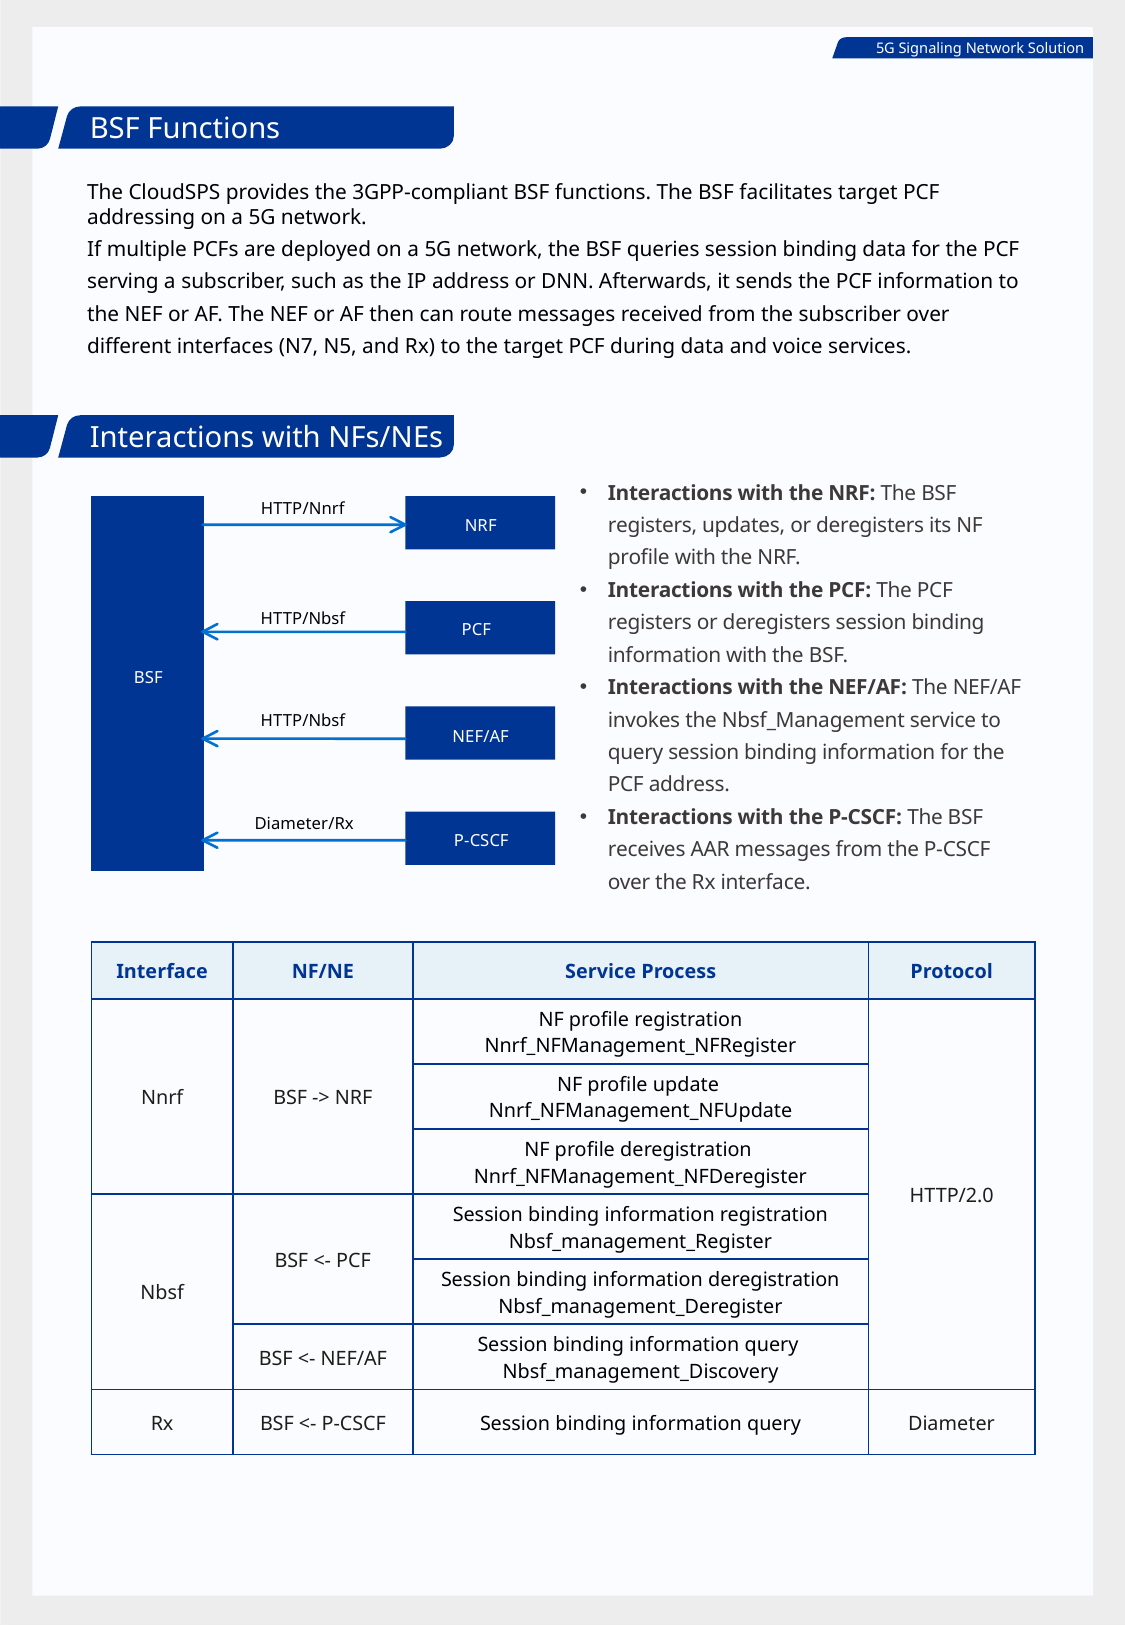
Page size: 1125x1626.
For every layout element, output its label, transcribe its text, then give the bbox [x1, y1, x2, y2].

table_cell BSF <- NEF/AF [234, 1325, 412, 1389]
table_cell BSF <- PCF [234, 1195, 412, 1323]
table_cell HTTP/2.0 [869, 1000, 1034, 1389]
text_box [0, 0, 1125, 1625]
table_cell Nnrf [92, 1000, 232, 1193]
table_cell BSF -> NRF [234, 1000, 412, 1193]
text_box [32, 27, 1094, 1596]
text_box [0, 106, 785, 149]
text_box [0, 415, 785, 458]
table_cell Session binding information deregistration Nbsf_management_Deregister [414, 1260, 868, 1323]
table_cell Diameter [869, 1390, 1034, 1454]
table_header Interface [92, 943, 232, 998]
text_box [832, 37, 1094, 59]
table_cell BSF <- P-CSCF [234, 1390, 412, 1454]
table_cell NF profile registration Nnrf_NFManagement_NFRegister [414, 1000, 868, 1063]
table_cell NF profile update Nnrf_NFManagement_NFUpdate [414, 1065, 868, 1128]
table_cell Session binding information query Nbsf_management_Discovery [414, 1325, 868, 1389]
table_cell NF profile deregistration Nnrf_NFManagement_NFDeregister [414, 1130, 868, 1193]
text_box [90, 485, 556, 871]
table_header Protocol [869, 943, 1034, 998]
table_header NF/NE [234, 943, 412, 998]
table_cell Nbsf [92, 1195, 232, 1389]
text_box Interactions with the NRF: The BSF registers, updates, or deregisters its NF profile with the NRF. Interactions with the PCF: The PCF registers or deregisters session binding information with the BSF. Interactions with the NEF/AF: The NEF/AF invokes the Nbsf_Management service to query session binding information for the PCF address. Interactions with the P-CSCF: The BSF receives AAR messages from the P-CSCF over the Rx interface. [579, 471, 1035, 894]
text_box The CloudSPS provides the 3GPP-compliant BSF functions. The BSF facilitates target PCF addressing on a 5G network. If multiple PCFs are deployed on a 5G network, the BSF queries session binding data for the PCF serving a subscriber, such as the IP address or DNN. Afterwards, it sends the PCF information to the NEF or AF. The NEF or AF then can route messages received from the subscriber over different interfaces (N7, N5, and Rx) to the target PCF during data and voice services. [84, 178, 1035, 359]
table_cell Session binding information registration Nbsf_management_Register [414, 1195, 868, 1258]
table_cell Rx [92, 1390, 232, 1454]
table_header Service Process [414, 943, 868, 998]
table_cell Session binding information query [414, 1390, 868, 1454]
